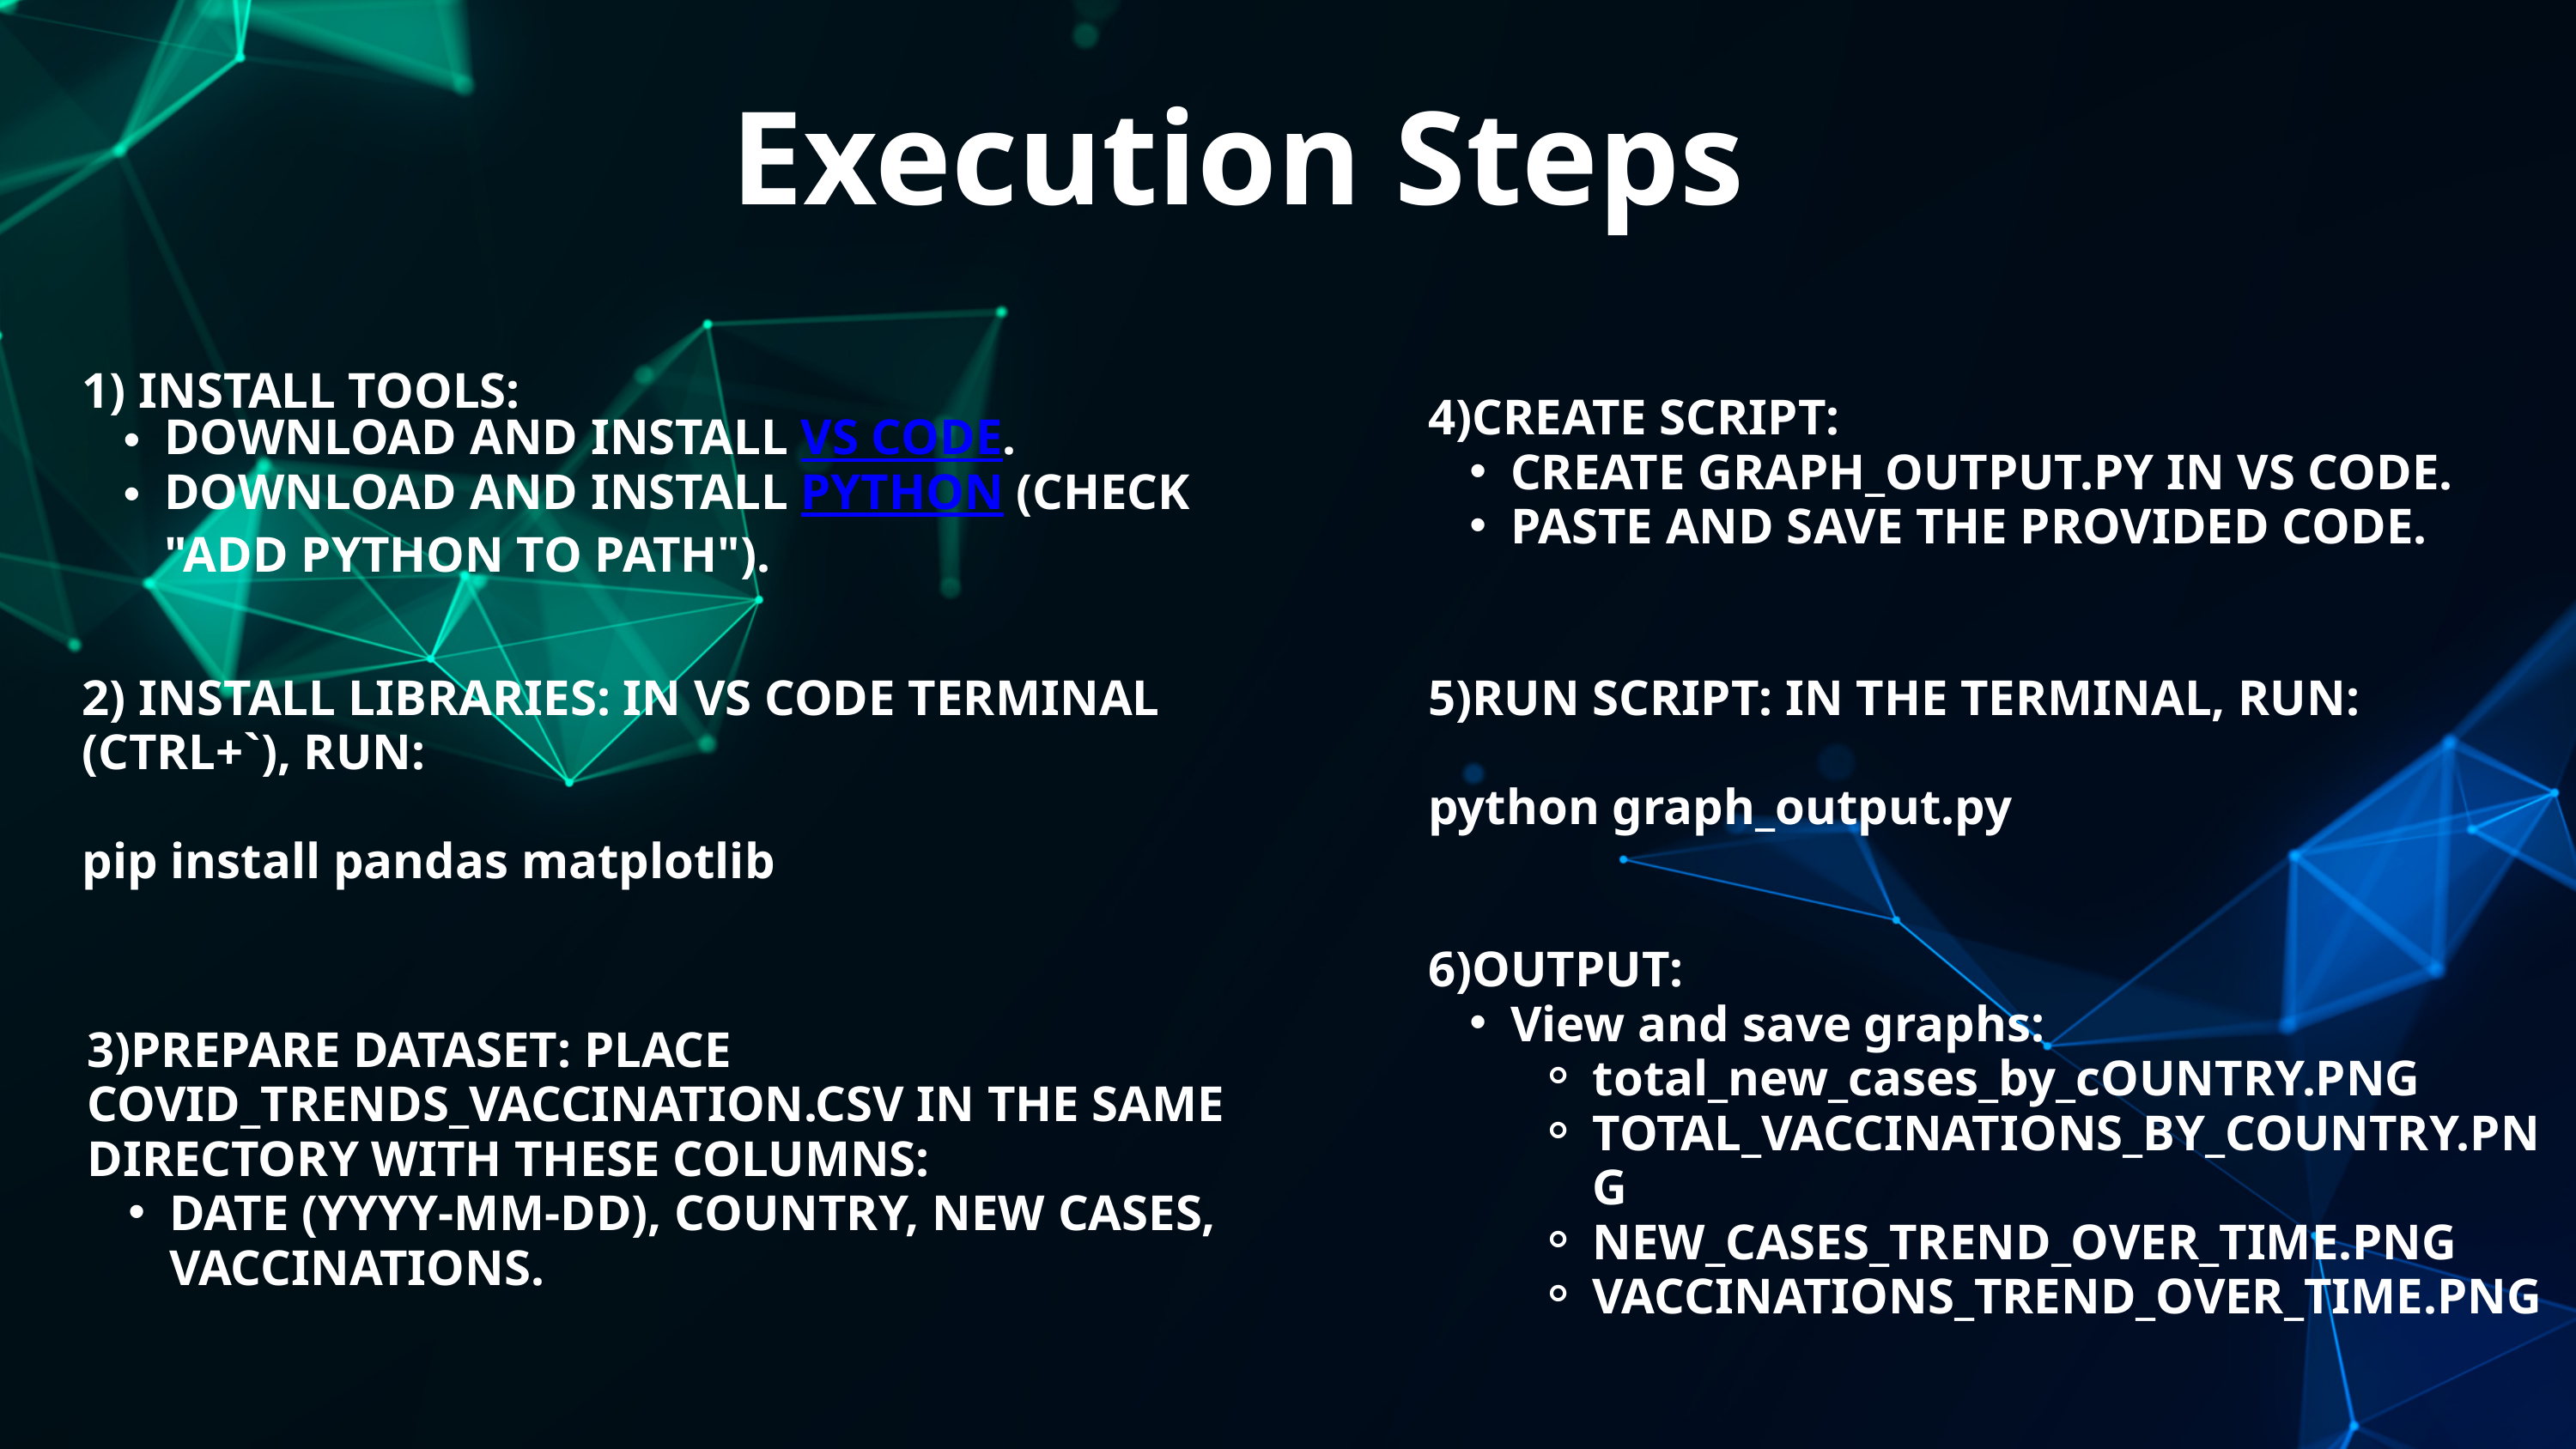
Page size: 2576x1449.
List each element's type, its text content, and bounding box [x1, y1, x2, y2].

text_box [0, 0, 2576, 1449]
text_box 5)RUN SCRIPT: IN THE TERMINAL, RUN: python graph_output.py [1428, 670, 2572, 888]
text_box 6)OUTPUT: View and save graphs: total_new_cases_by_cOUNTRY.PNG TOTAL_VACCINATIONS_BY_COUNTRY.PNG NEW_CASES_TREND_OVER_TIME.PNG VACCINATIONS_TREND_OVER_TIME.PNG [1428, 942, 2572, 1379]
text_box 3)PREPARE DATASET: PLACE COVID_TRENDS_VACCINATION.CSV IN THE SAME DIRECTORY WITH THESE COLUMNS: DATE (YYYY-MM-DD), COUNTRY, NEW CASES, VACCINATIONS. [87, 1022, 1428, 1349]
text_box 1) INSTALL TOOLS: DOWNLOAD AND INSTALL VS CODE. DOWNLOAD AND INSTALL PYTHON (CHECK "ADD PYTHON TO PATH"). [82, 363, 1327, 636]
text_box 4)CREATE SCRIPT: CREATE GRAPH_OUTPUT.PY IN VS CODE. PASTE AND SAVE THE PROVIDED CODE. [1428, 390, 2572, 609]
text_box 2) INSTALL LIBRARIES: IN VS CODE TERMINAL (CTRL+`), RUN: pip install pandas matplotlib [82, 670, 1336, 943]
text_box Execution Steps [731, 50, 1744, 231]
